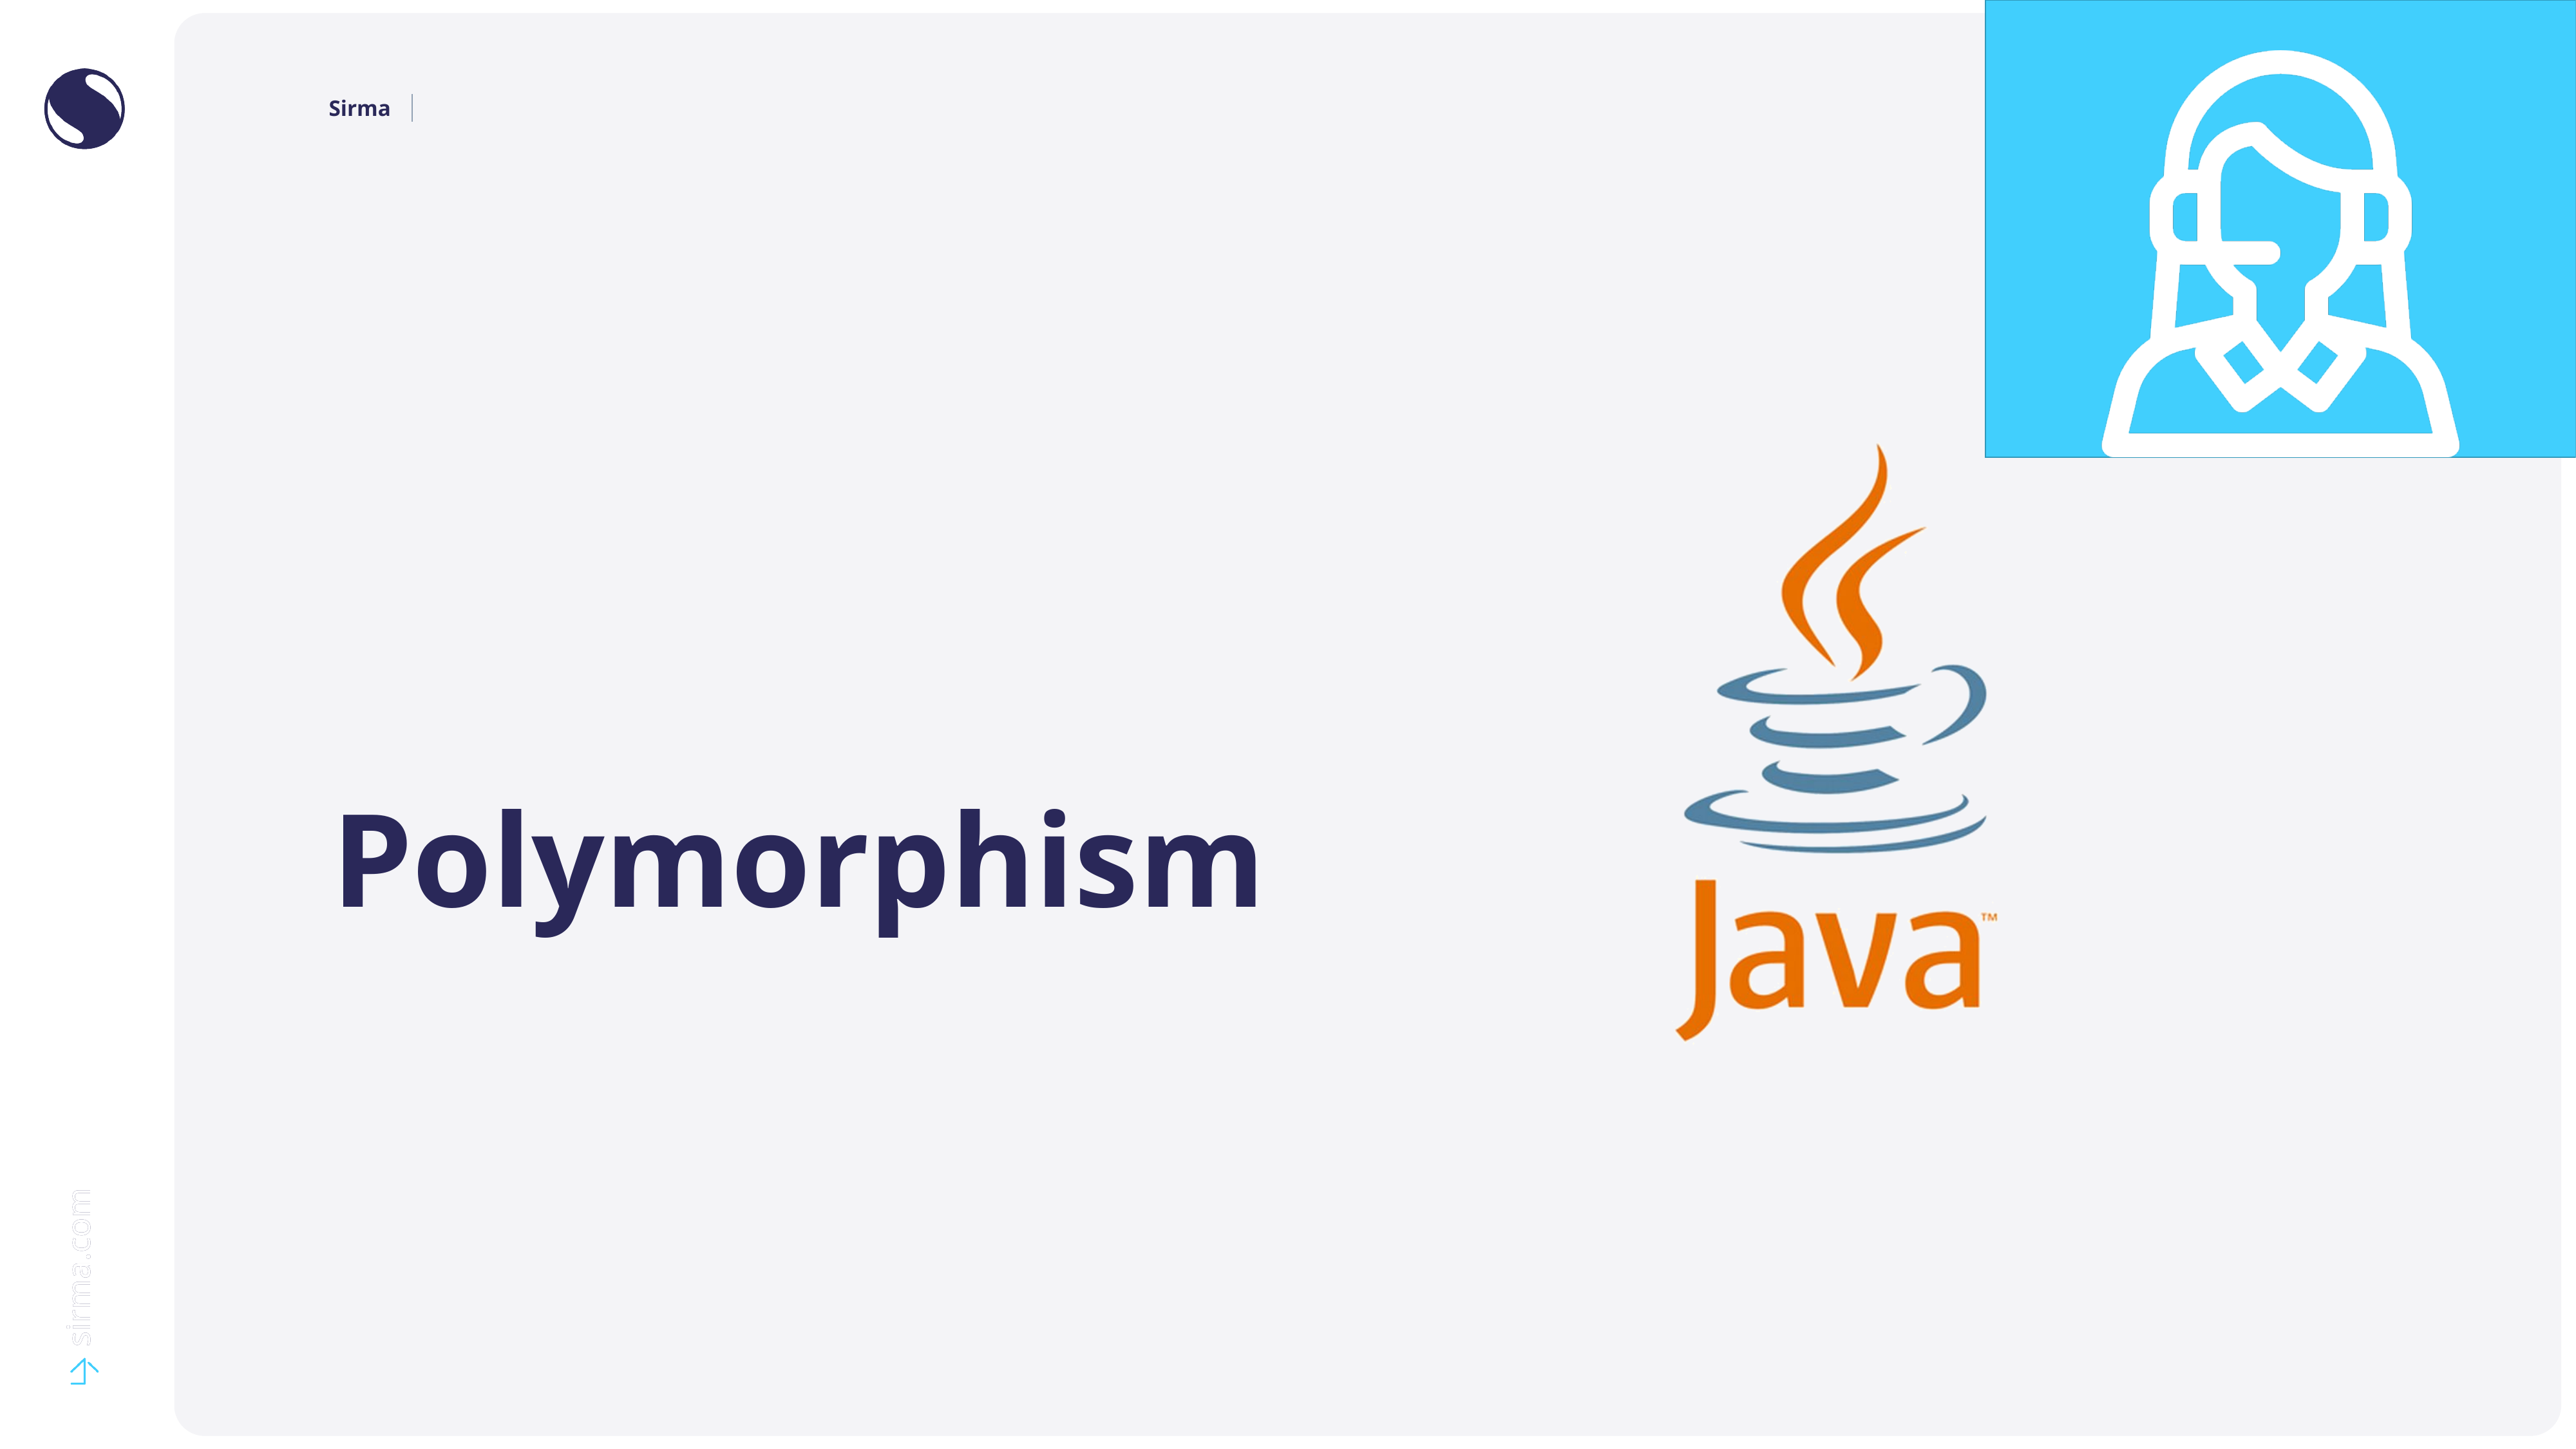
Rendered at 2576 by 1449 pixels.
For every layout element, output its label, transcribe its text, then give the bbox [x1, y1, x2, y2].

picture [70, 1358, 99, 1385]
picture [44, 68, 125, 149]
title Polymorphism [321, 768, 1336, 940]
picture [1336, 50, 2485, 1074]
